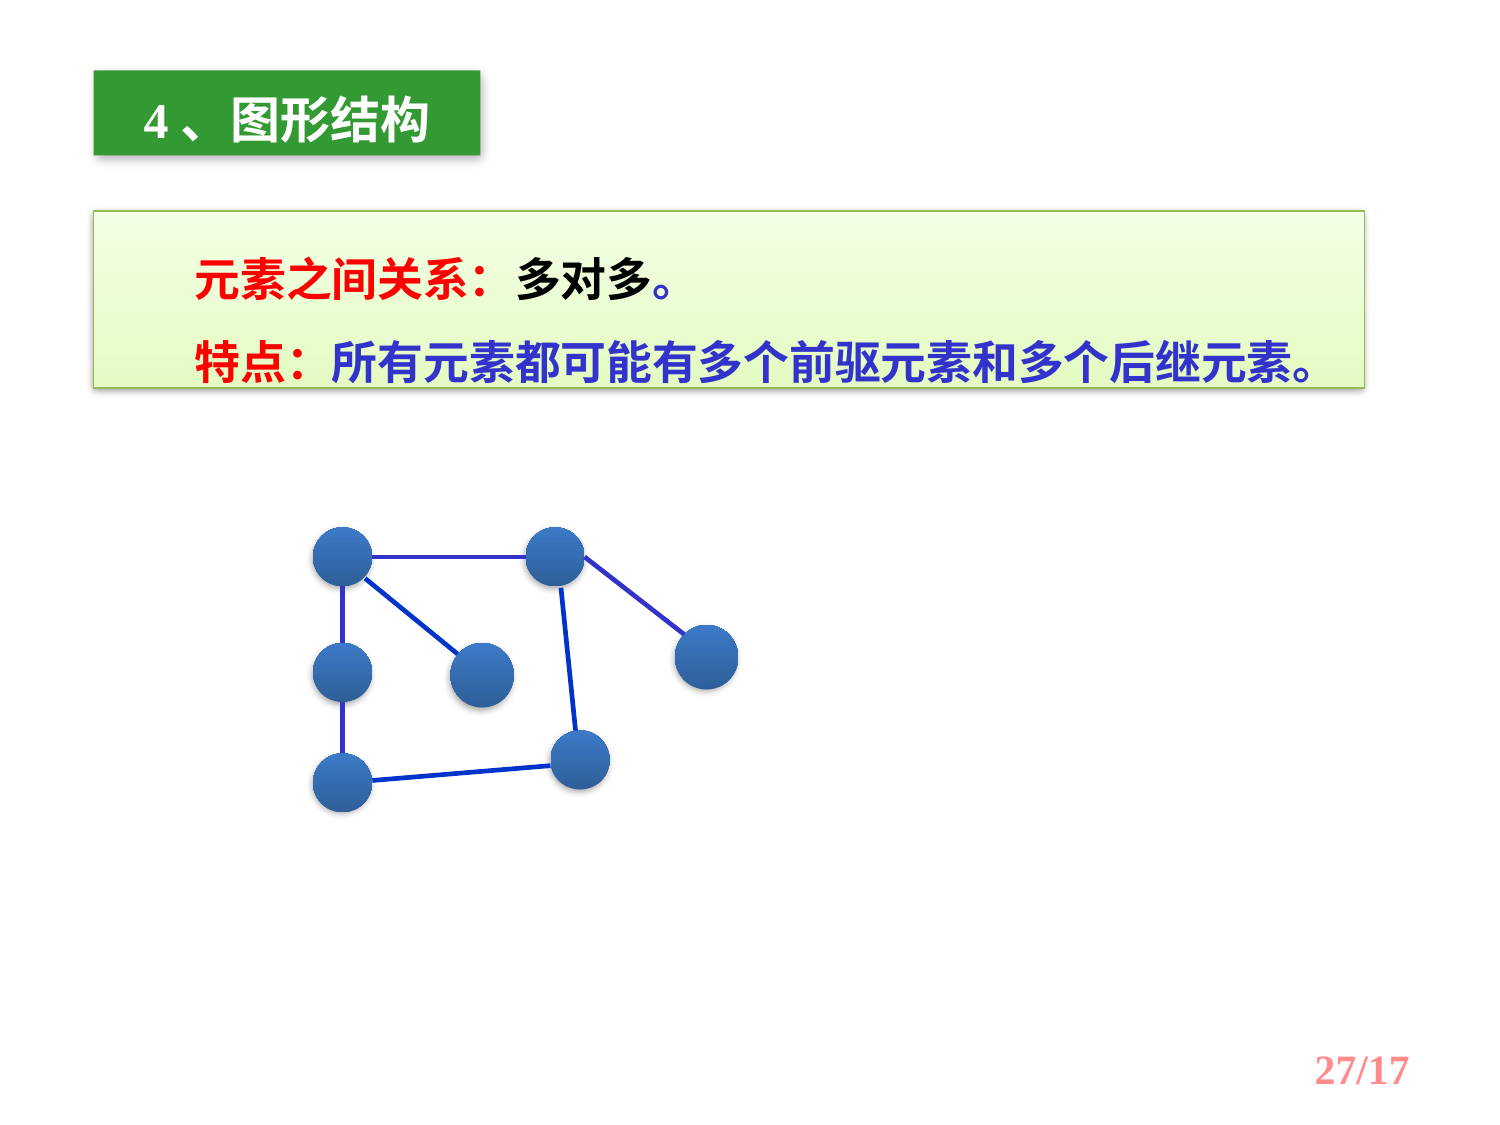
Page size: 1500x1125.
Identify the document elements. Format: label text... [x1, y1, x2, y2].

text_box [312, 527, 739, 813]
text_box 4、图形结构 [93, 70, 481, 156]
text_box 元素之间关系：多对多。 特点：所有元素都可能有多个前驱元素和多个后继元素。 [93, 210, 1365, 389]
slide_number /17 [1074, 1042, 1425, 1103]
